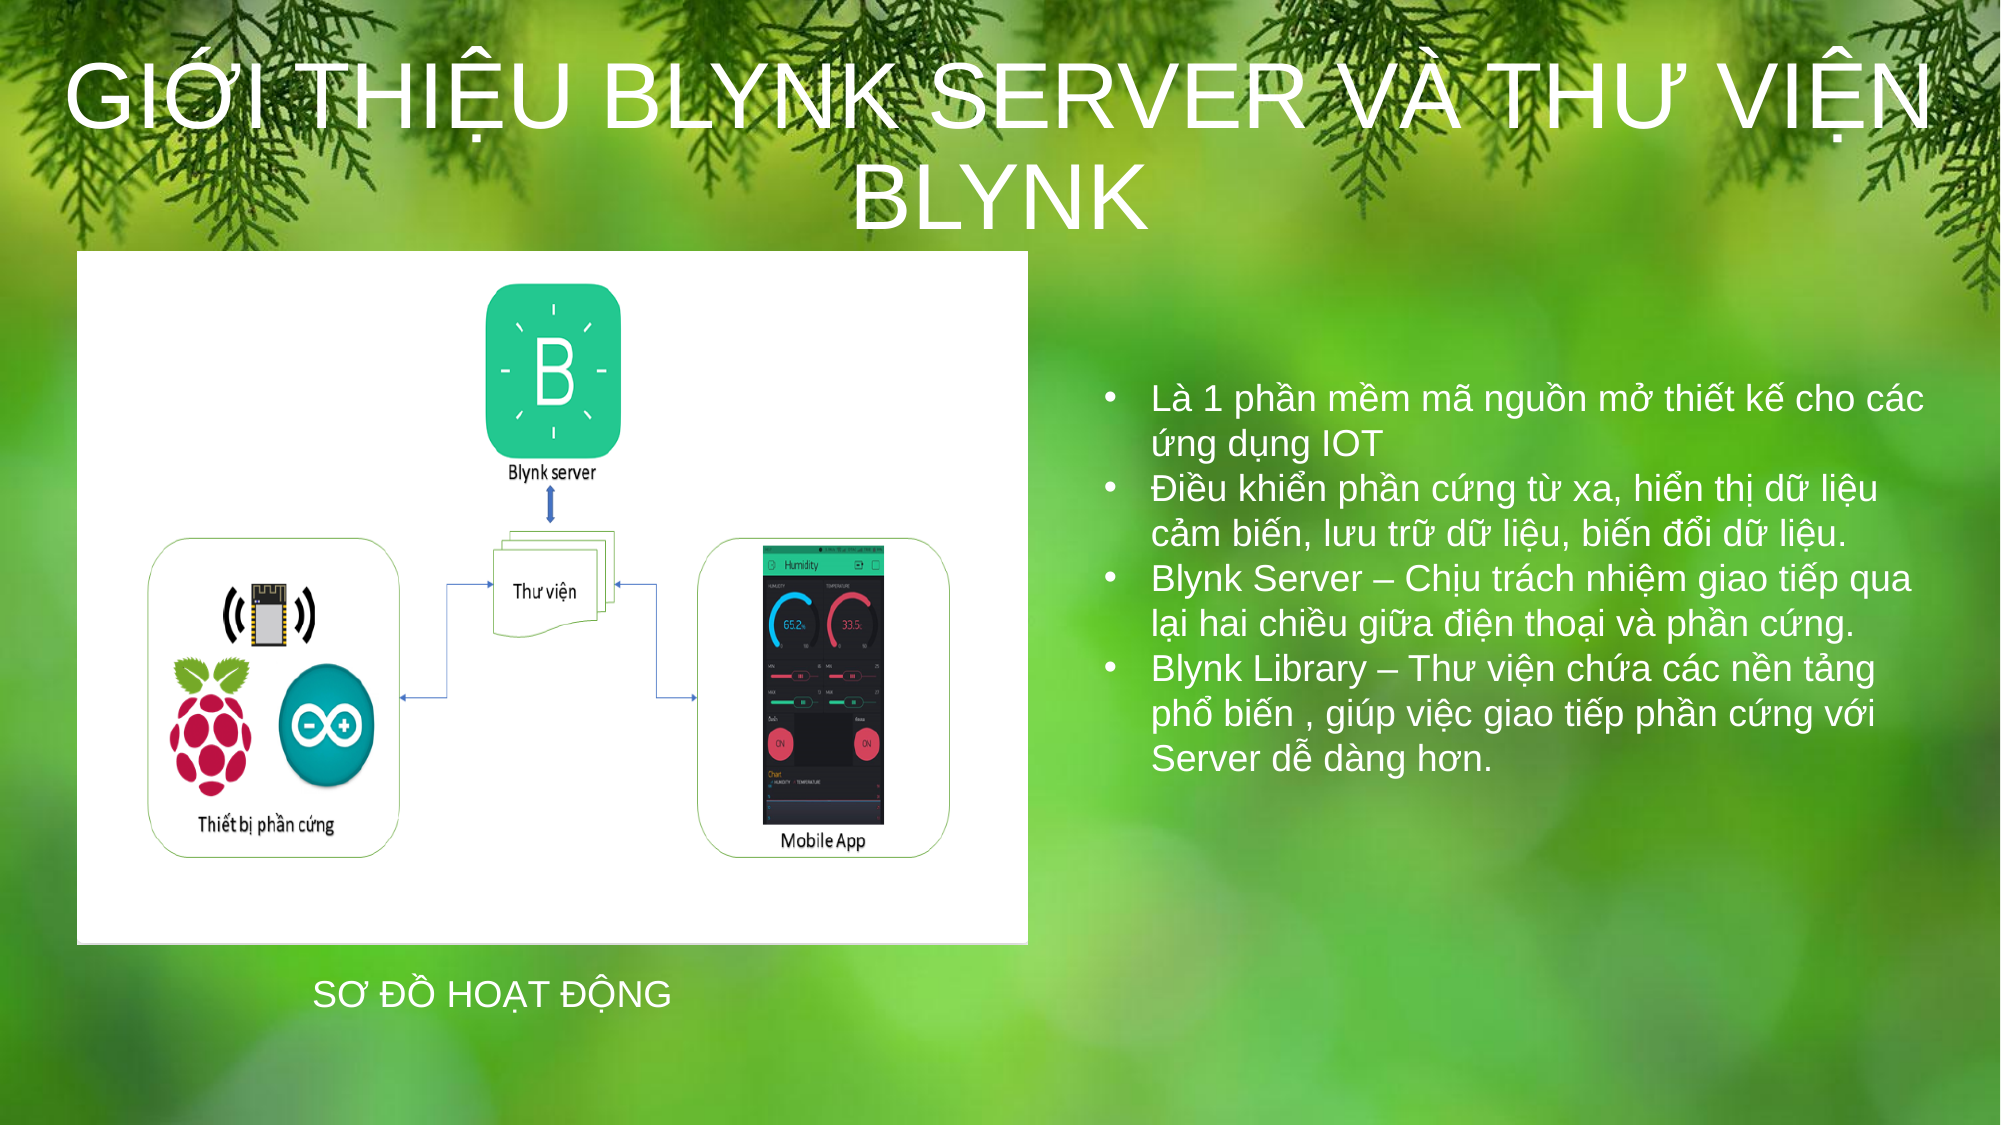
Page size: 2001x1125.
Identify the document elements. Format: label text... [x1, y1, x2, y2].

text_box SƠ ĐỒ HOẠT ĐỘNG [46, 962, 939, 1023]
text_box Là 1 phần mềm mã nguồn mở thiết kế cho các ứng dụng IOT Điều khiển phần cứng từ xa, hiển thị dữ liệu cảm biến, lưu trữ dữ liệu, biến đổi dữ liệu. Blynk Server – Chịu trách nhiệm giao tiếp qua lại hai chiều giữa điện thoại và phần cứng. Blynk Library – Thư viện chứa các nền tảng phổ biến , giúp việc giao tiếp phần cứng với Server dễ dàng hơn. [1088, 366, 1945, 787]
text_box GIỚI THIỆU BLYNK SERVER VÀ THƯ VIỆN BLYNK [0, 40, 2000, 252]
picture [0, 0, 2001, 1125]
